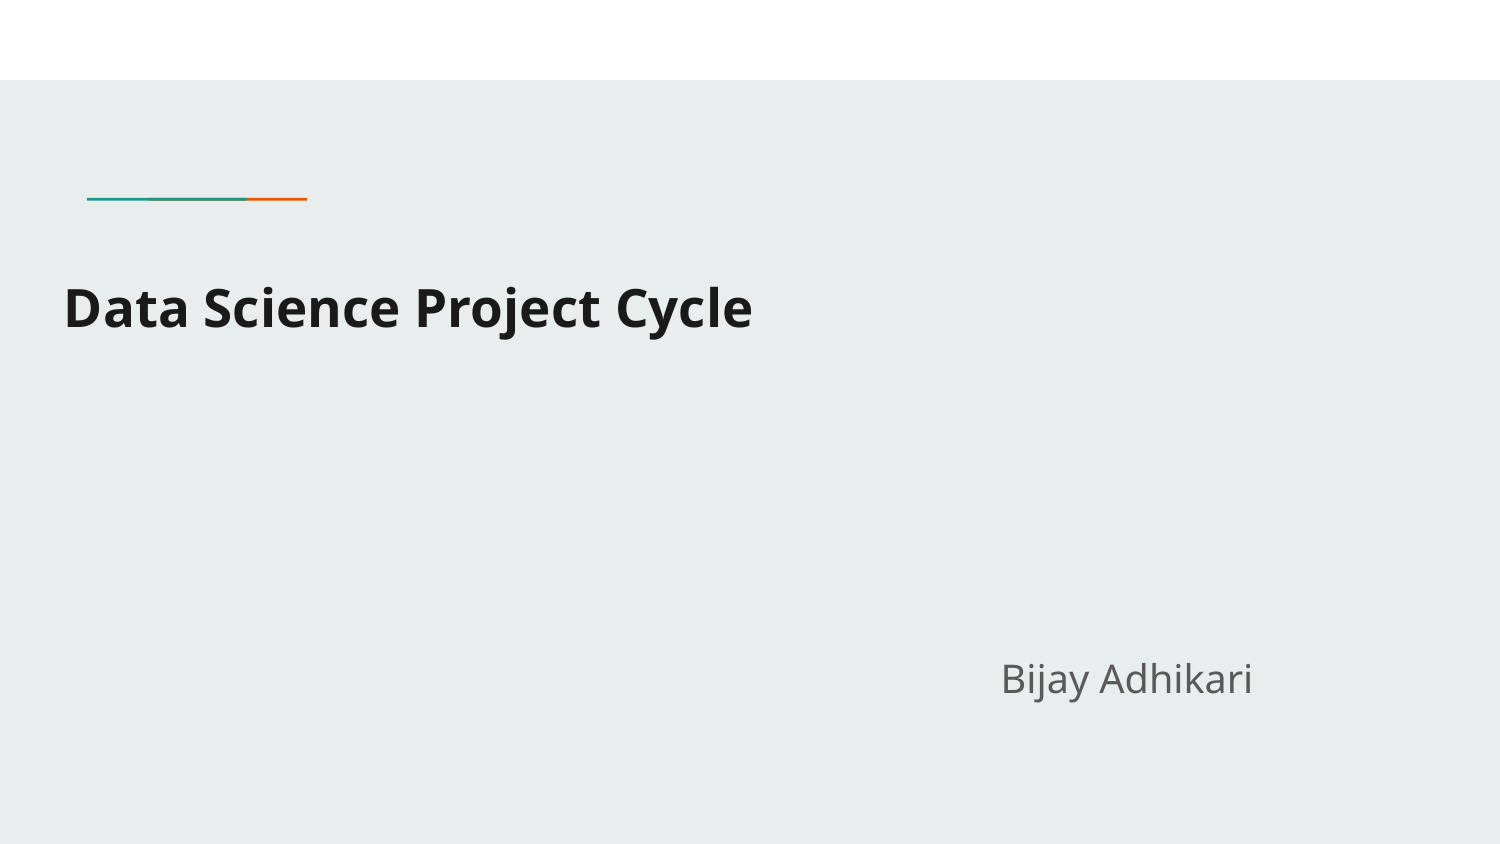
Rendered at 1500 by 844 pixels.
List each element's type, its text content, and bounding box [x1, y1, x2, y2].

subtitle Bijay Adhikari [800, 636, 1454, 765]
title Data Science Project Cycle [48, 183, 1307, 360]
